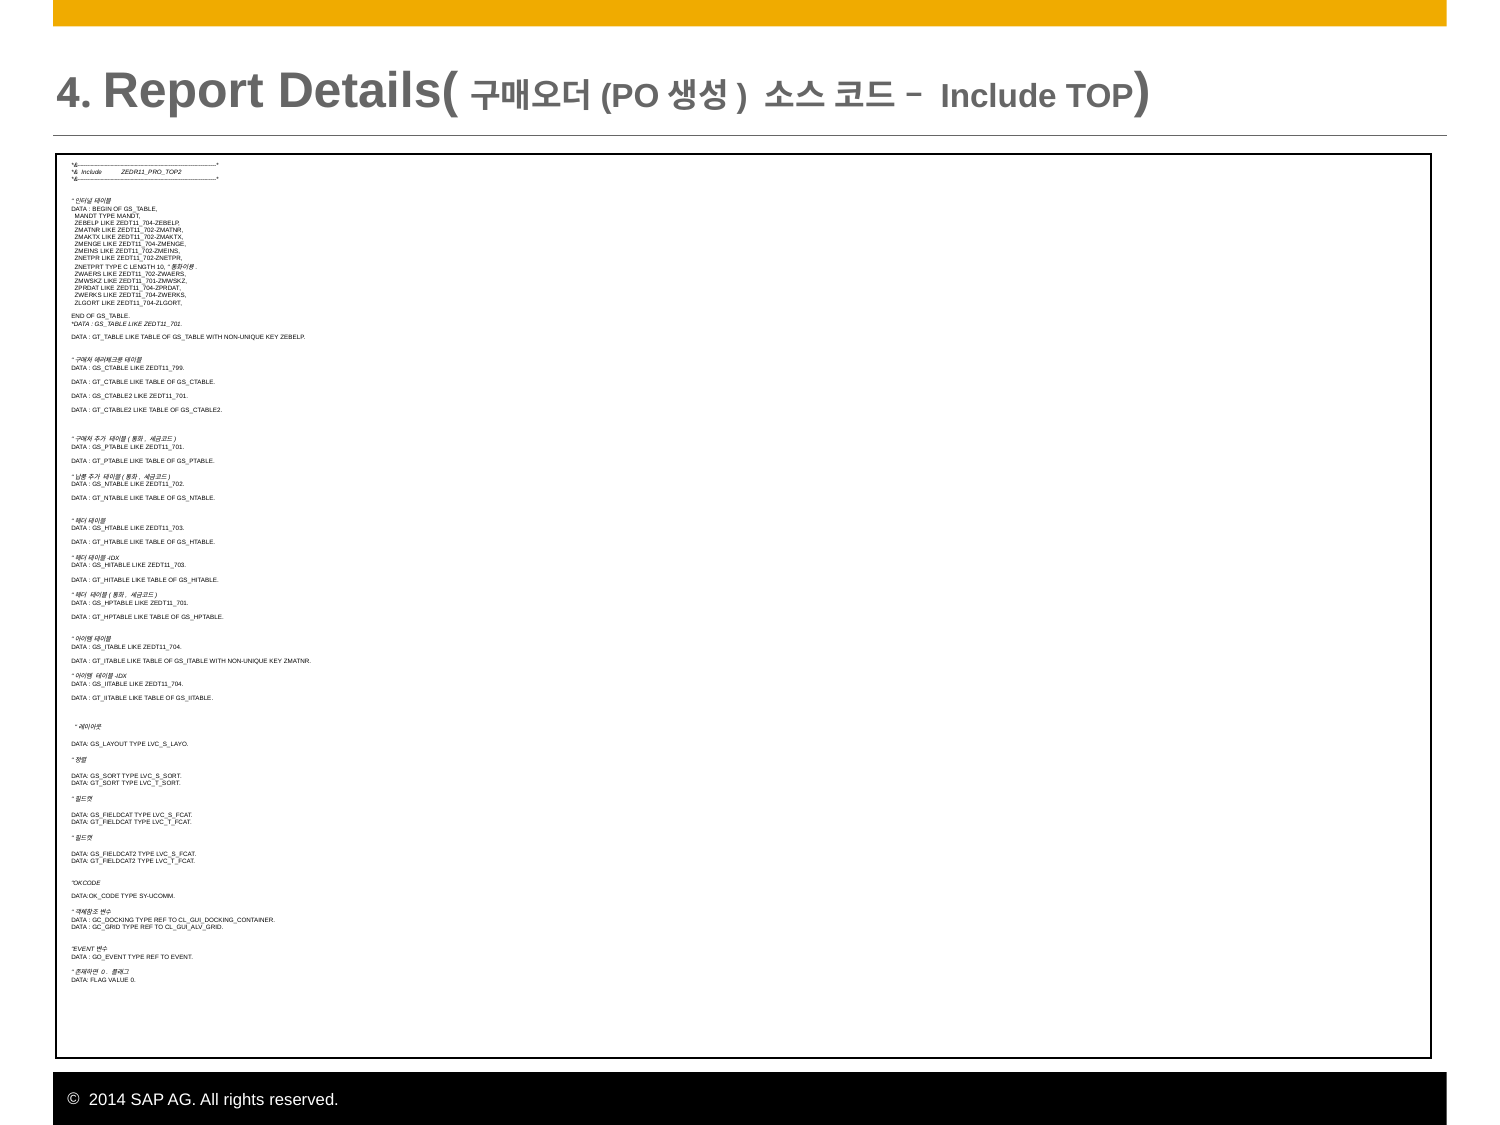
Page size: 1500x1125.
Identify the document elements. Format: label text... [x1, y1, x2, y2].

title 4. Report Details(구매오더(PO생성) 소스 코드 – Include TOP) [56, 50, 1407, 124]
table_header *&---------------------------------------------------------------------* *& Include ZEDR11_PRO_TOP2 *&---------------------------------------------------------------------* "인터널 테이블 DATA : BEGIN OF GS_TABLE, MANDT TYPE MANDT, ZEBELP LIKE ZEDT11_704-ZEBELP, ZMATNR LIKE ZEDT11_702-ZMATNR, ZMAKTX LIKE ZEDT11_702-ZMAKTX, ZMENGE LIKE ZEDT11_704-ZMENGE, ZMEINS LIKE ZEDT11_702-ZMEINS, ZNETPR LIKE ZEDT11_702-ZNETPR, ZNETPRT TYPE C LENGTH 10, "통화이용. ZWAERS LIKE ZEDT11_702-ZWAERS, ZMWSKZ LIKE ZEDT11_701-ZMWSKZ, ZPRDAT LIKE ZEDT11_704-ZPRDAT, ZWERKS LIKE ZEDT11_704-ZWERKS, ZLGORT LIKE ZEDT11_704-ZLGORT, END OF GS_TABLE. *DATA : GS_TABLE LIKE ZEDT11_701. DATA : GT_TABLE LIKE TABLE OF GS_TABLE WITH NON-UNIQUE KEY ZEBELP. "구매처 에러체크용 테이블 DATA : GS_CTABLE LIKE ZEDT11_799. DATA : GT_CTABLE LIKE TABLE OF GS_CTABLE. DATA : GS_CTABLE2 LIKE ZEDT11_701. DATA : GT_CTABLE2 LIKE TABLE OF GS_CTABLE2. "구매처 추가 테이블(통화, 세금코드) DATA : GS_PTABLE LIKE ZEDT11_701. DATA : GT_PTABLE LIKE TABLE OF GS_PTABLE. "납품 추가 테이블(통화, 세금코드) DATA : GS_NTABLE LIKE ZEDT11_702. DATA : GT_NTABLE LIKE TABLE OF GS_NTABLE. "헤더 테이블 DATA : GS_HTABLE LIKE ZEDT11_703. DATA : GT_HTABLE LIKE TABLE OF GS_HTABLE. "헤더 테이블-IDX DATA : GS_HITABLE LIKE ZEDT11_703. DATA : GT_HITABLE LIKE TABLE OF GS_HITABLE. "헤더 테이블(통화, 세금코드) DATA : GS_HPTABLE LIKE ZEDT11_701. DATA : GT_HPTABLE LIKE TABLE OF GS_HPTABLE. "아이템 테이블 DATA : GS_ITABLE LIKE ZEDT11_704. DATA : GT_ITABLE LIKE TABLE OF GS_ITABLE WITH NON-UNIQUE KEY ZMATNR. "아이템 테이블-IDX DATA : GS_IITABLE LIKE ZEDT11_704. DATA : GT_IITABLE LIKE TABLE OF GS_IITABLE. "레이아웃 DATA: GS_LAYOUT TYPE LVC_S_LAYO. "정렬 DATA: GS_SORT TYPE LVC_S_SORT. DATA: GT_SORT TYPE LVC_T_SORT. "필드캣 DATA: GS_FIELDCAT TYPE LVC_S_FCAT. DATA: GT_FIELDCAT TYPE LVC_T_FCAT. "필드캣 DATA: GS_FIELDCAT2 TYPE LVC_S_FCAT. DATA: GT_FIELDCAT2 TYPE LVC_T_FCAT. "OKCODE DATA:OK_CODE TYPE SY-UCOMM. "객체참조 변수 DATA : GC_DOCKING TYPE REF TO CL_GUI_DOCKING_CONTAINER. DATA : GC_GRID TYPE REF TO CL_GUI_ALV_GRID. "EVENT변수 DATA : GO_EVENT TYPE REF TO EVENT. "존재하면 0 . 플래그 DATA: FLAG VALUE 0. [57, 155, 1430, 1057]
